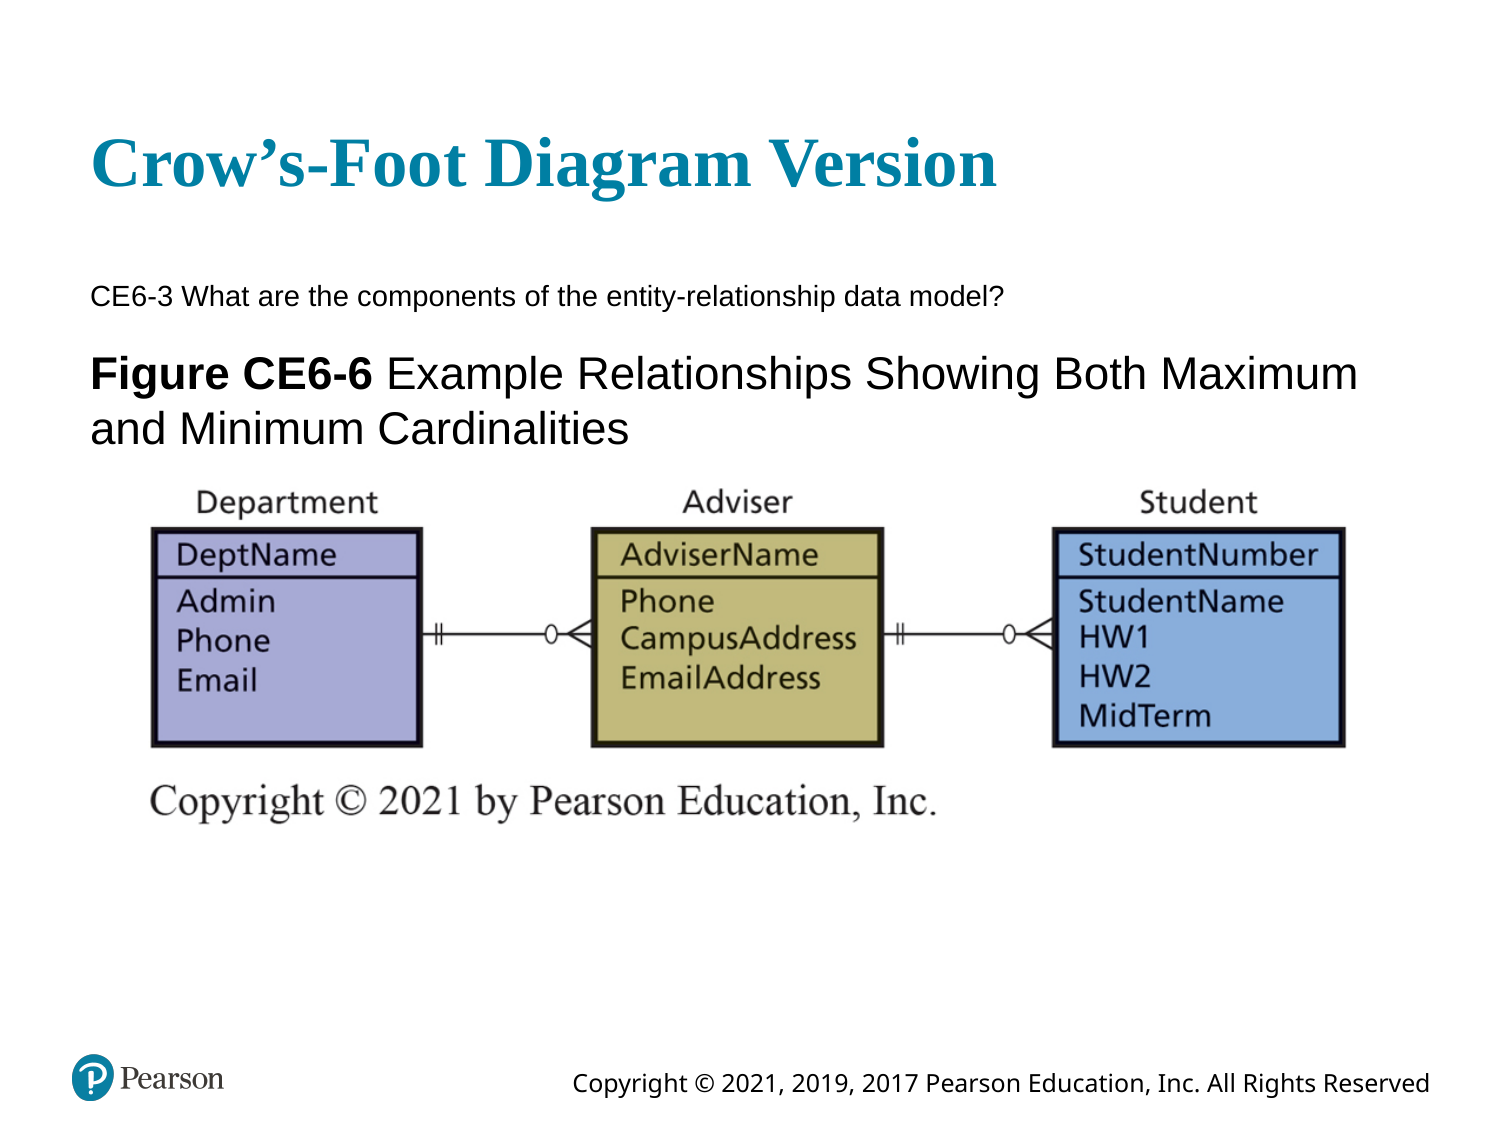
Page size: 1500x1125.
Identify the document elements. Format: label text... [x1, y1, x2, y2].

list CE 6-3 What are the components of the entity-relationship data model? Figure C E 6-6 Example Relationships Showing Both Maximum and Minimum Cardinalities [75, 262, 1425, 461]
picture [148, 485, 1348, 827]
picture [72, 1054, 88, 1070]
picture [72, 1087, 83, 1101]
picture [98, 1054, 224, 1101]
picture [80, 1063, 106, 1088]
title Crow’s-Foot Diagram Version [75, 35, 1425, 216]
